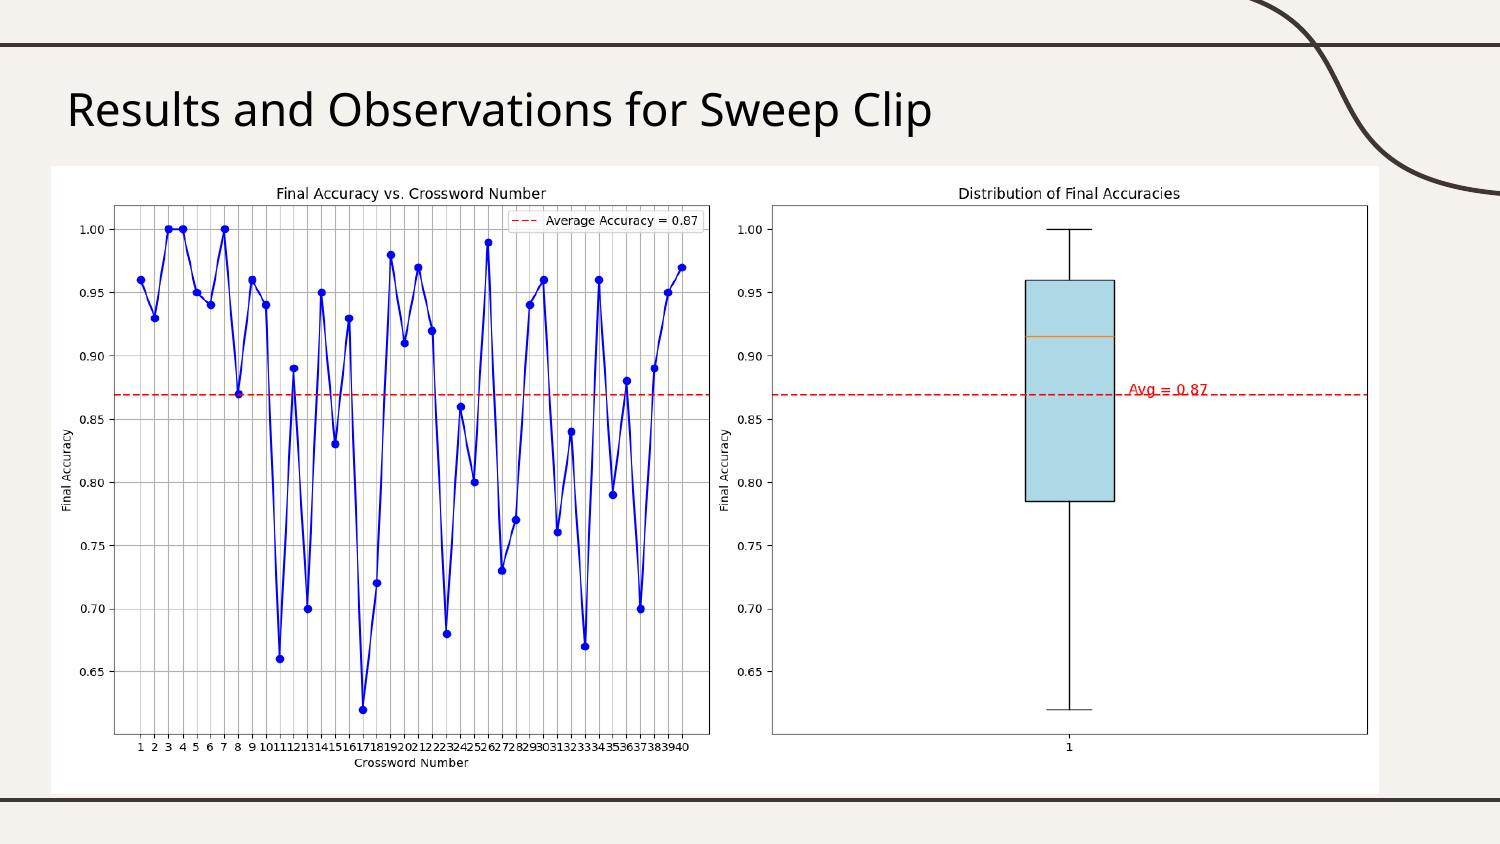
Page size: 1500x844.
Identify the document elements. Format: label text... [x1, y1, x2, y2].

picture [51, 166, 1379, 794]
title Results and Observations for Sweep Clip [51, 65, 1389, 160]
